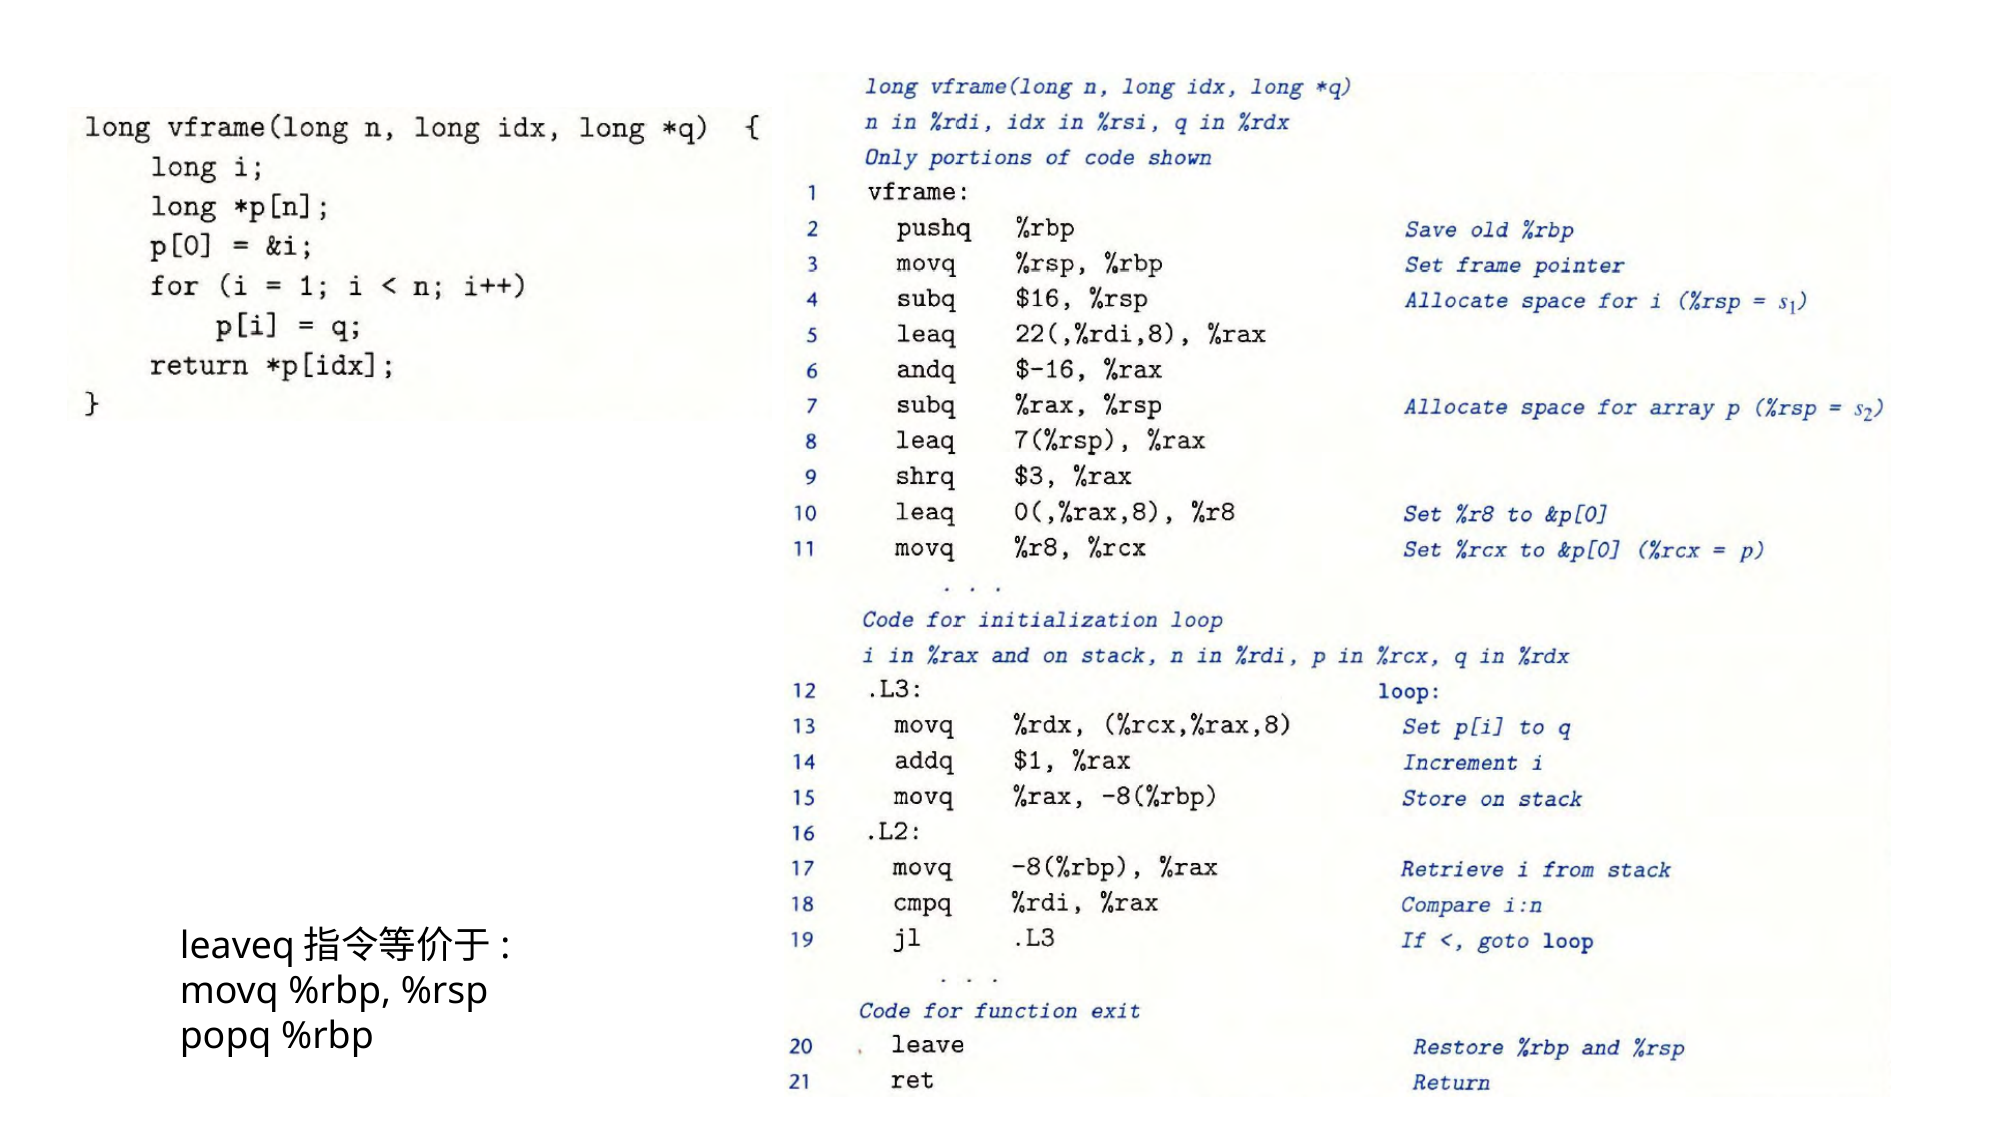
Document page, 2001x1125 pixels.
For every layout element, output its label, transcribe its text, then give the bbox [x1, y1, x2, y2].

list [67, 107, 772, 421]
picture [784, 72, 1891, 1097]
text_box leaveq指令等价于: movq %rbp, %rsp popq %rbp [164, 913, 510, 1064]
